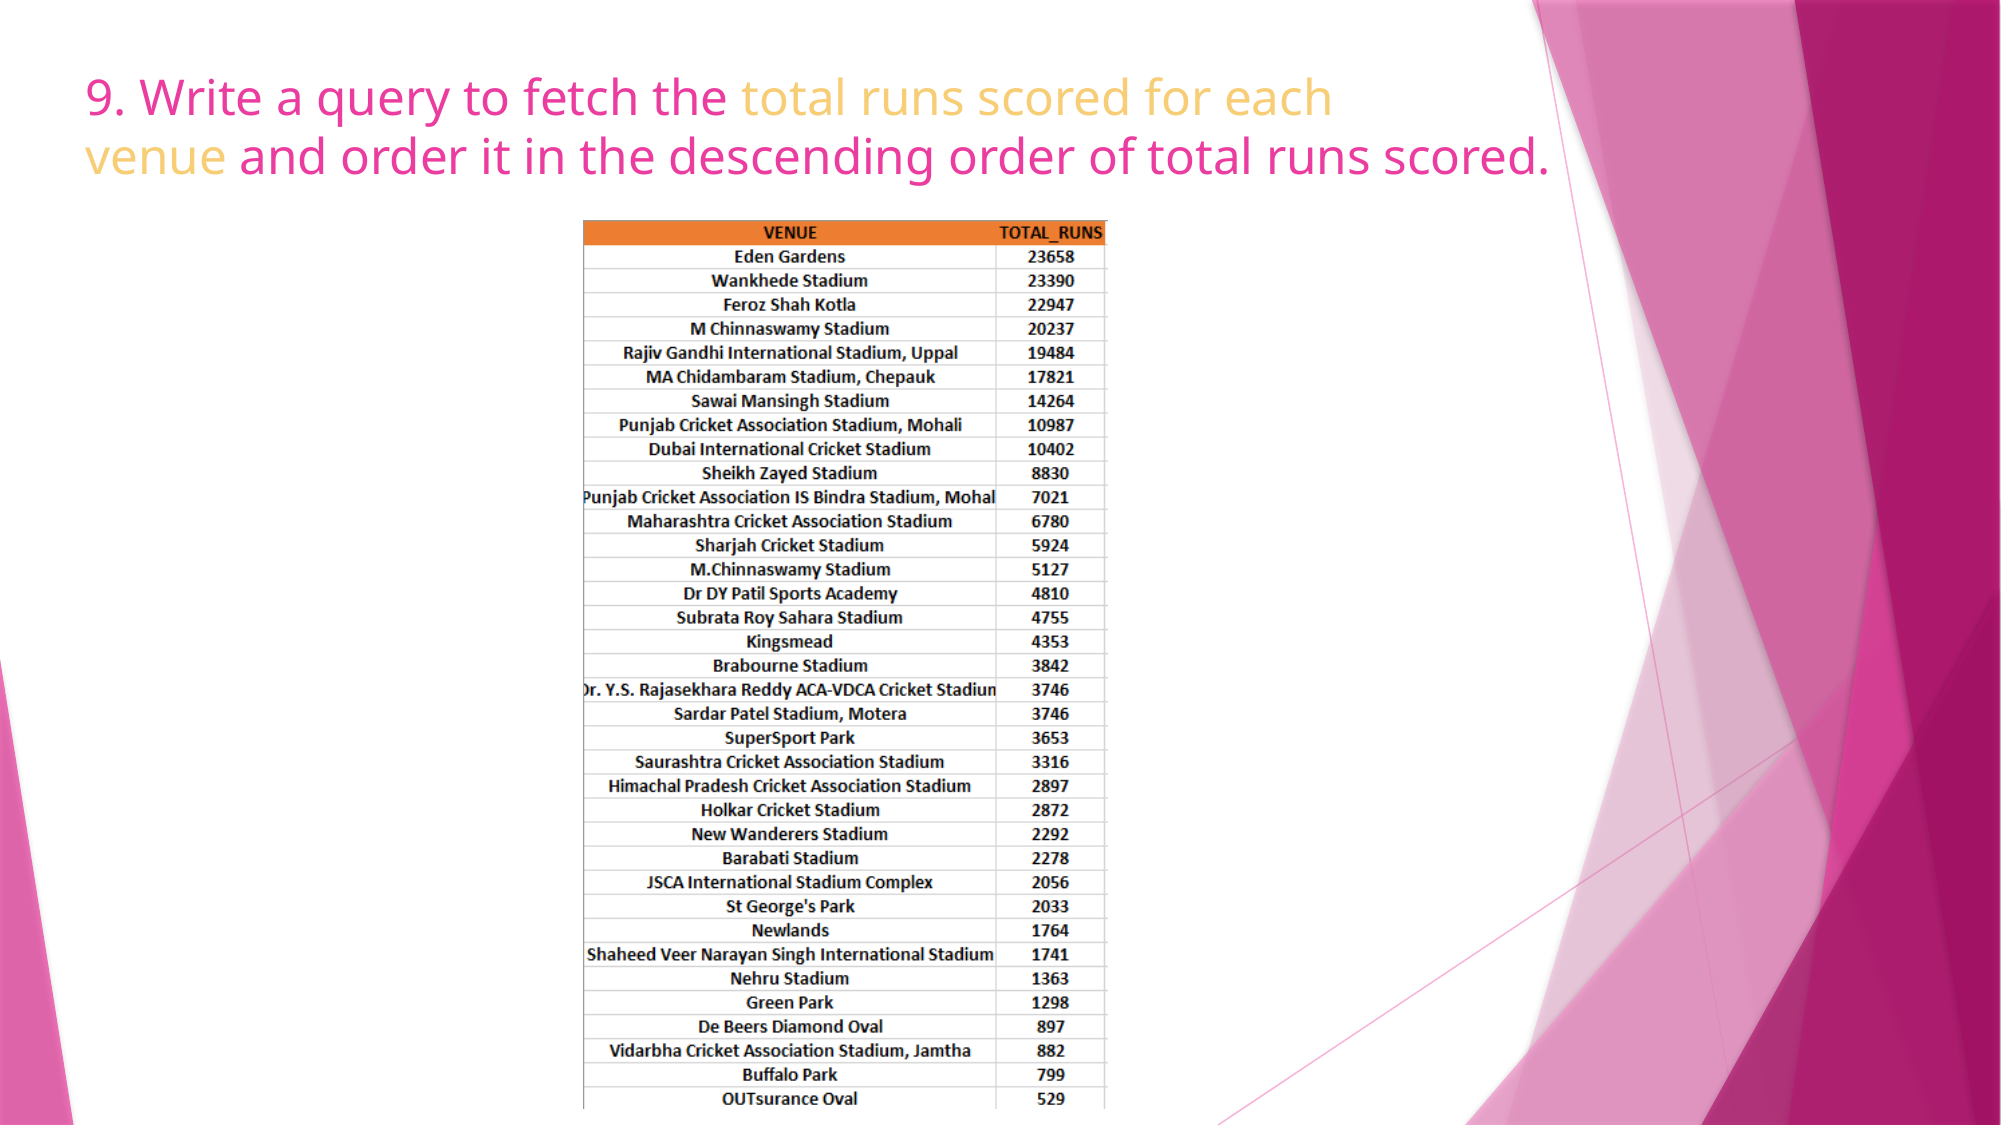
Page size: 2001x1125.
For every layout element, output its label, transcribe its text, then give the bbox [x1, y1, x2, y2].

title 9. Write a query to fetch the total runs scored for each venue and order it in the descending order of total runs scored. [70, 58, 1596, 209]
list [583, 220, 1108, 1110]
